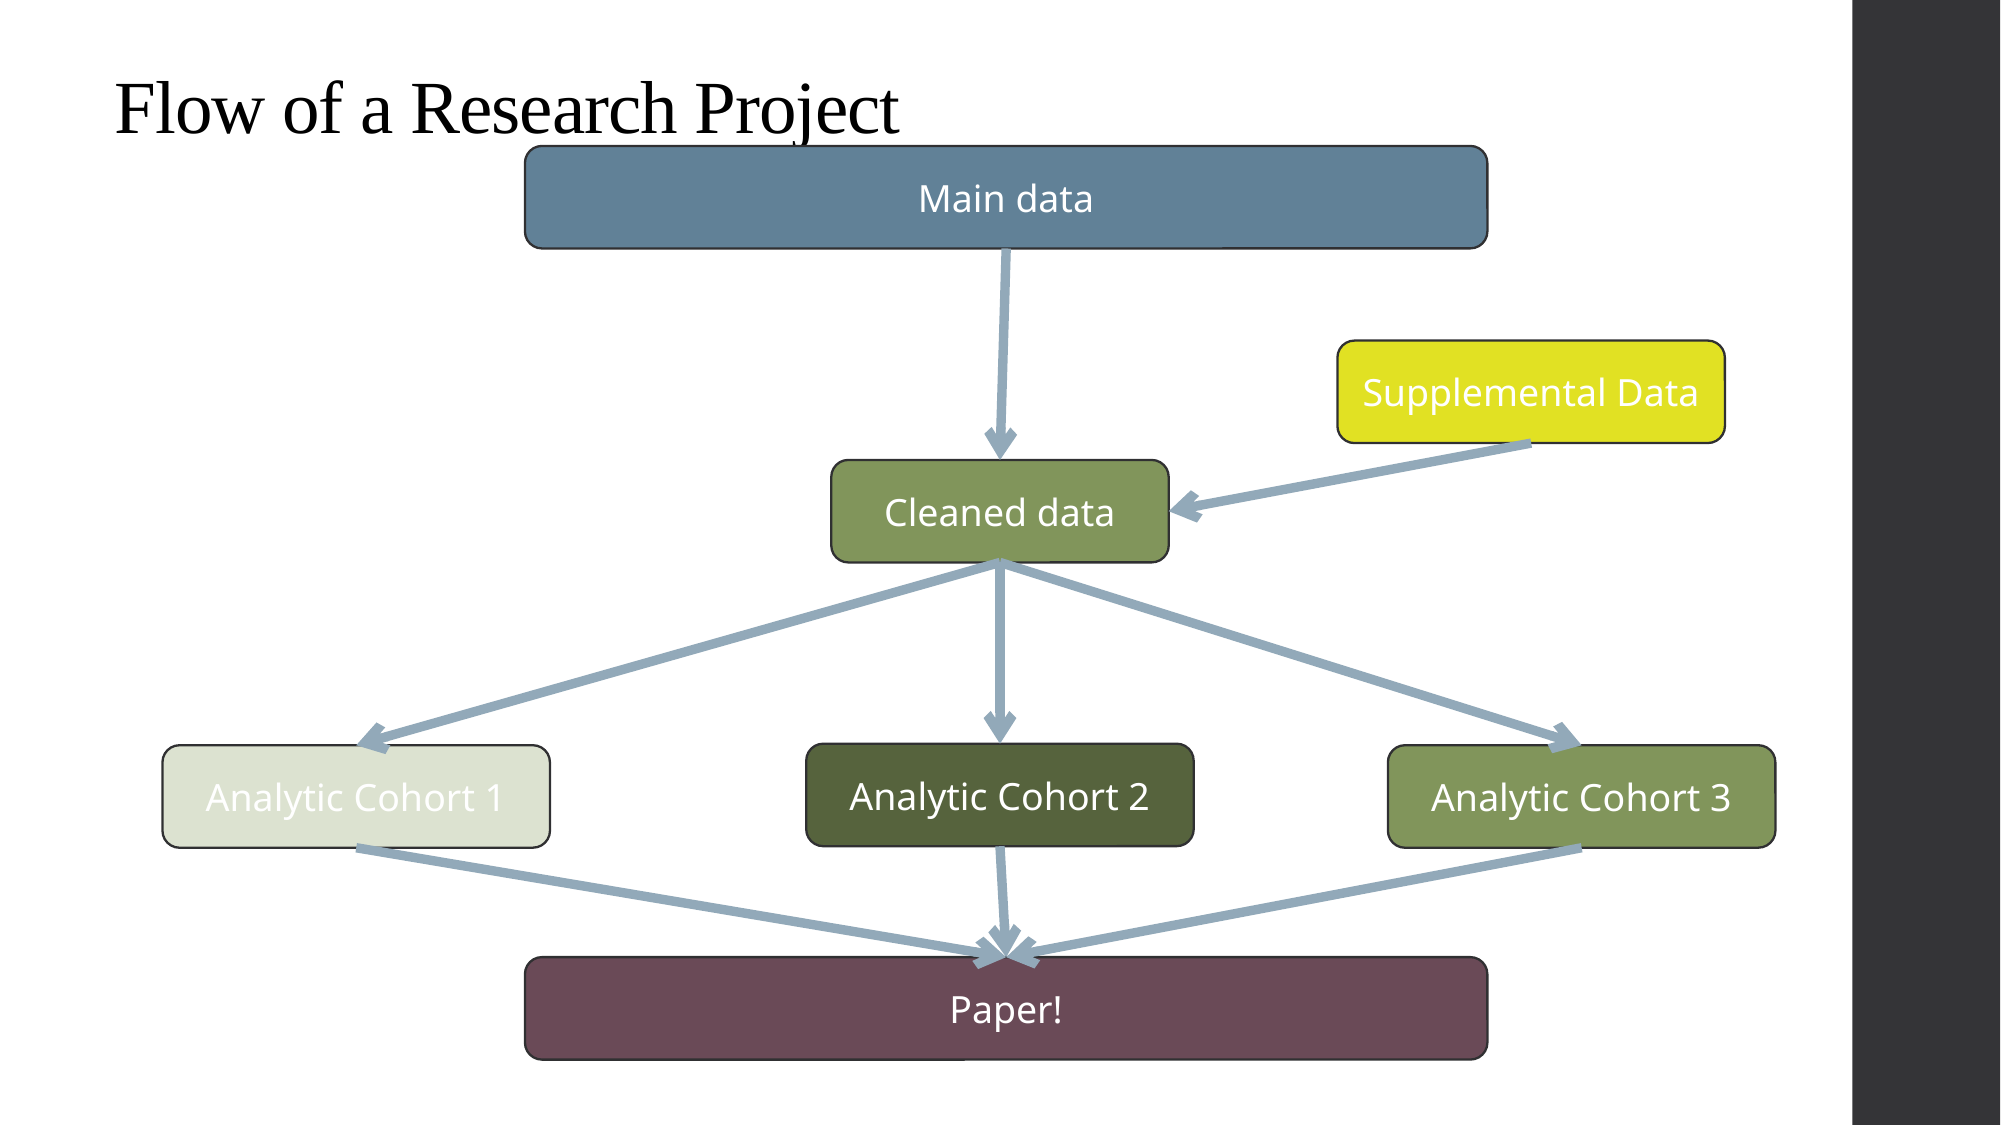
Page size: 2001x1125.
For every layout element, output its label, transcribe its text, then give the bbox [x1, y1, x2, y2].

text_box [999, 248, 1007, 461]
text_box Supplemental Data [1336, 339, 1727, 445]
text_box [356, 562, 1001, 746]
text_box Main data [523, 144, 1489, 250]
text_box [999, 845, 1007, 958]
text_box Analytic Cohort 1 [161, 744, 552, 849]
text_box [1012, 847, 1582, 958]
title Flow of a Research Project [99, 55, 1813, 158]
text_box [1006, 562, 1582, 746]
text_box Cleaned data [830, 458, 1170, 557]
text_box Analytic Cohort 2 [805, 755, 1195, 843]
text_box Paper! [523, 966, 1489, 1061]
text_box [356, 847, 993, 958]
text_box Analytic Cohort 3 [1386, 744, 1777, 849]
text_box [1168, 442, 1532, 512]
